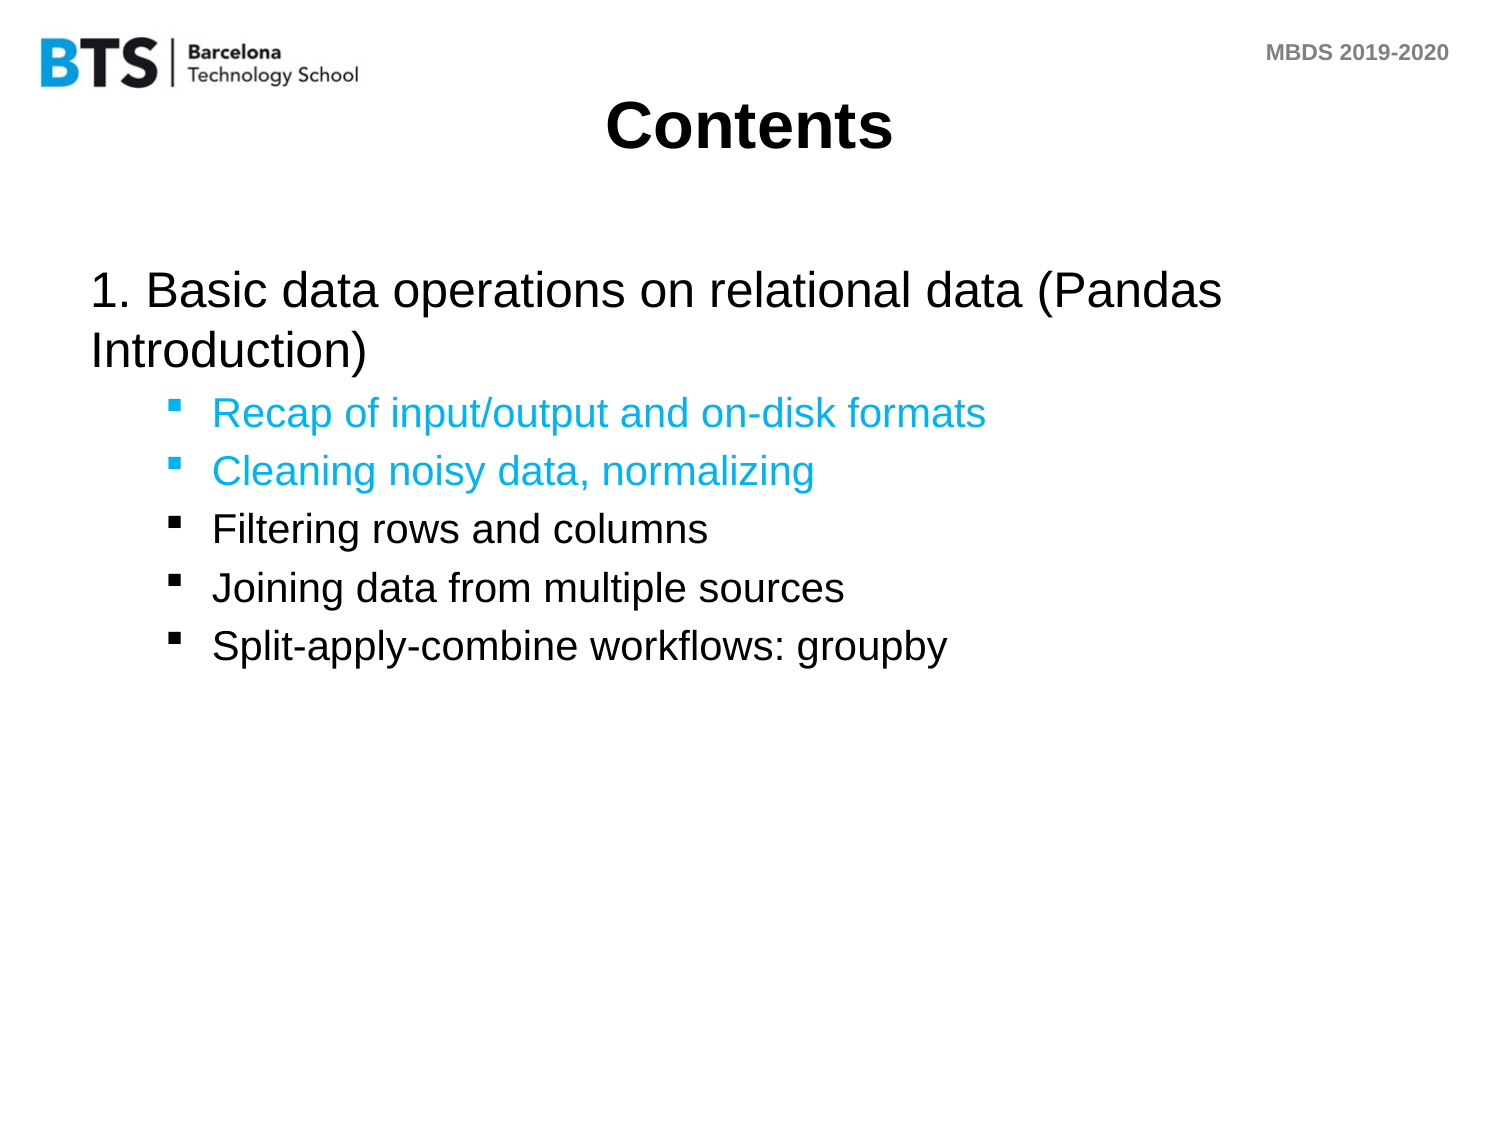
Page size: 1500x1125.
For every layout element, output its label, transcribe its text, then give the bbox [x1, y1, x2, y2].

picture [52, 65, 67, 78]
list 1. Basic data operations on relational data (Pandas Introduction) Recap of input/output and on-disk formats Cleaning noisy data, normalizing Filtering rows and columns Joining data from multiple sources Split-apply-combine workflows: groupby [75, 249, 1425, 1054]
picture [52, 47, 66, 58]
picture [19, 22, 381, 103]
title Contents [75, 28, 1425, 216]
